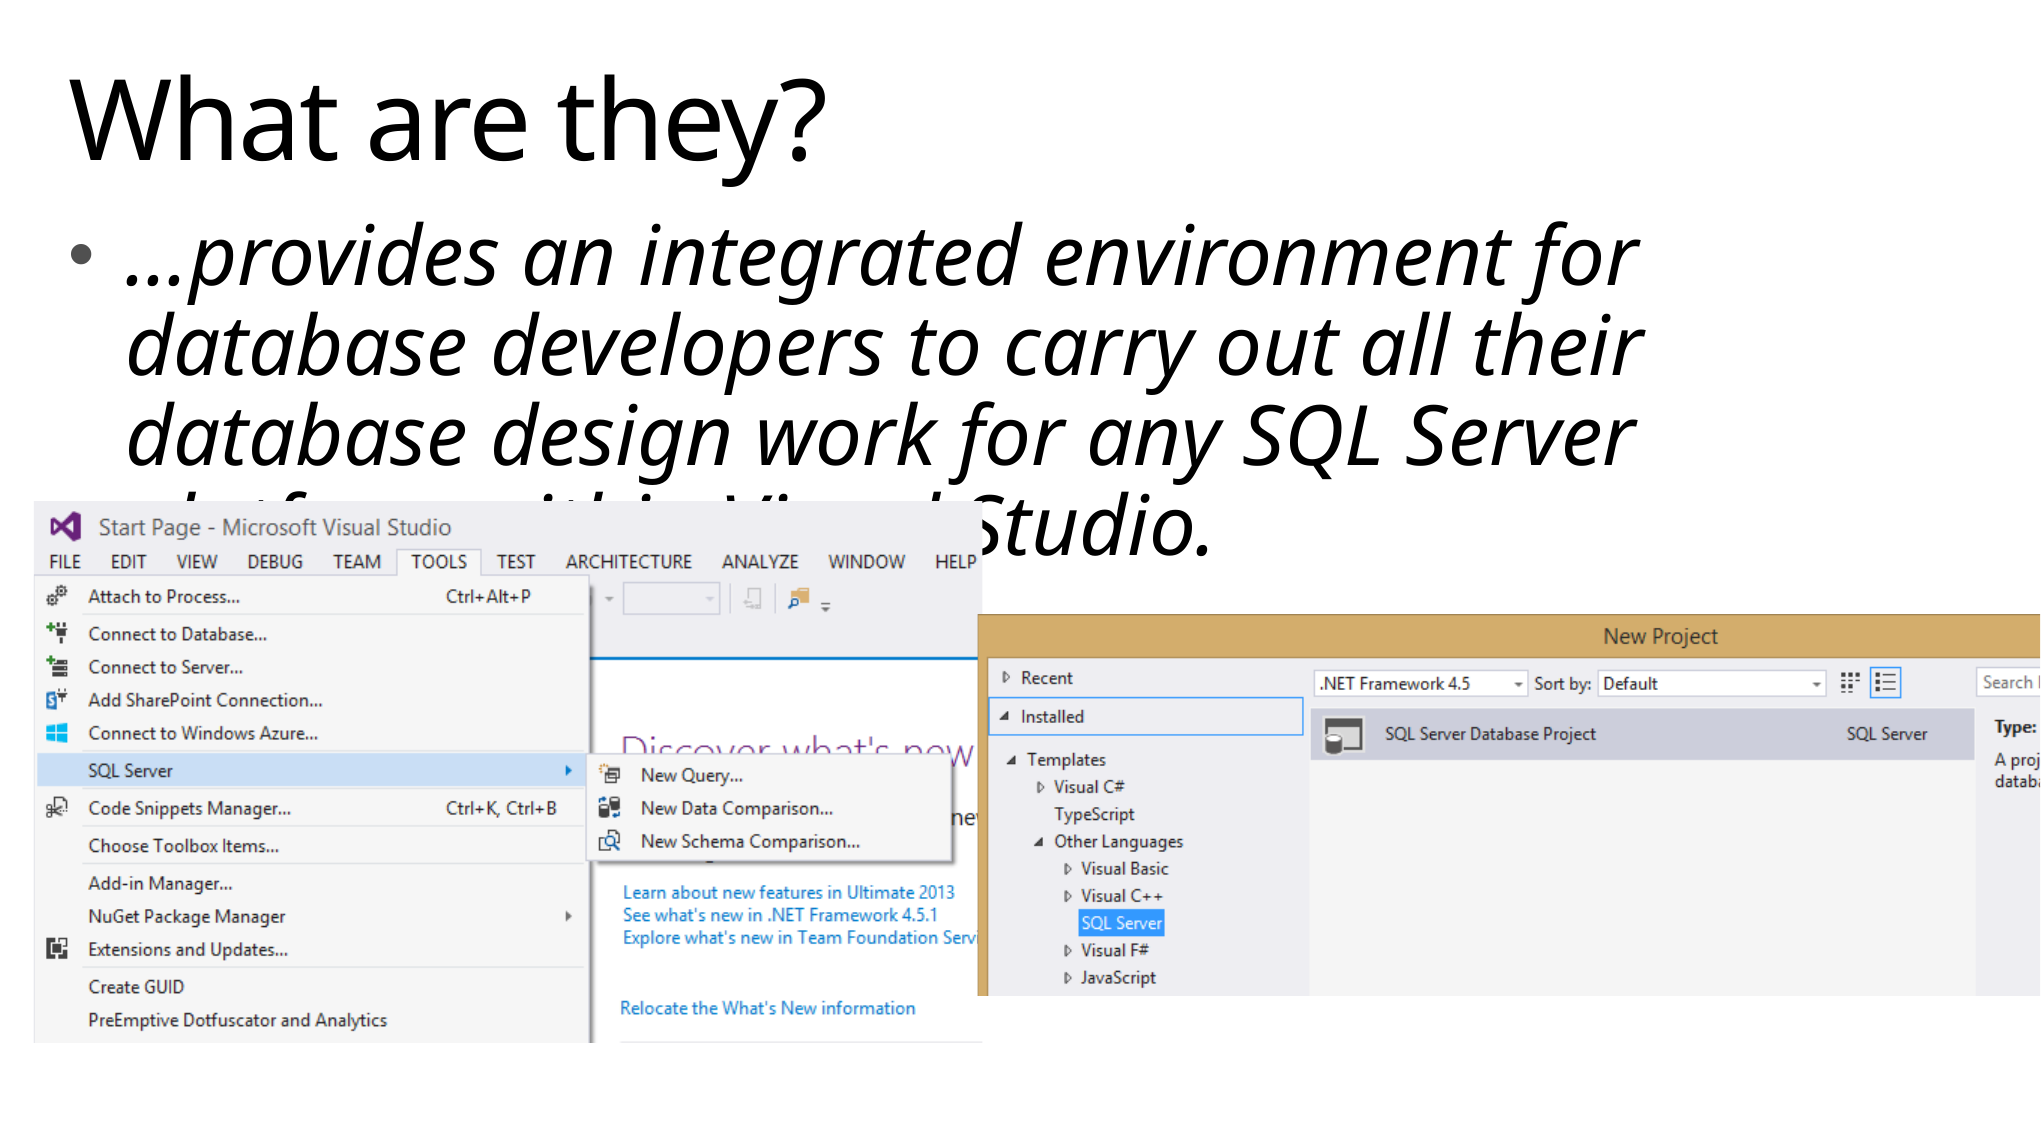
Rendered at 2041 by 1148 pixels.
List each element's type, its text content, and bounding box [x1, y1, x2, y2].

picture [33, 501, 2041, 1043]
title What are they? [45, 48, 1996, 199]
list ...provides an integrated environment for database developers to carry out all their database design work for any SQL Server platform within Visual Studio. [45, 199, 1996, 502]
